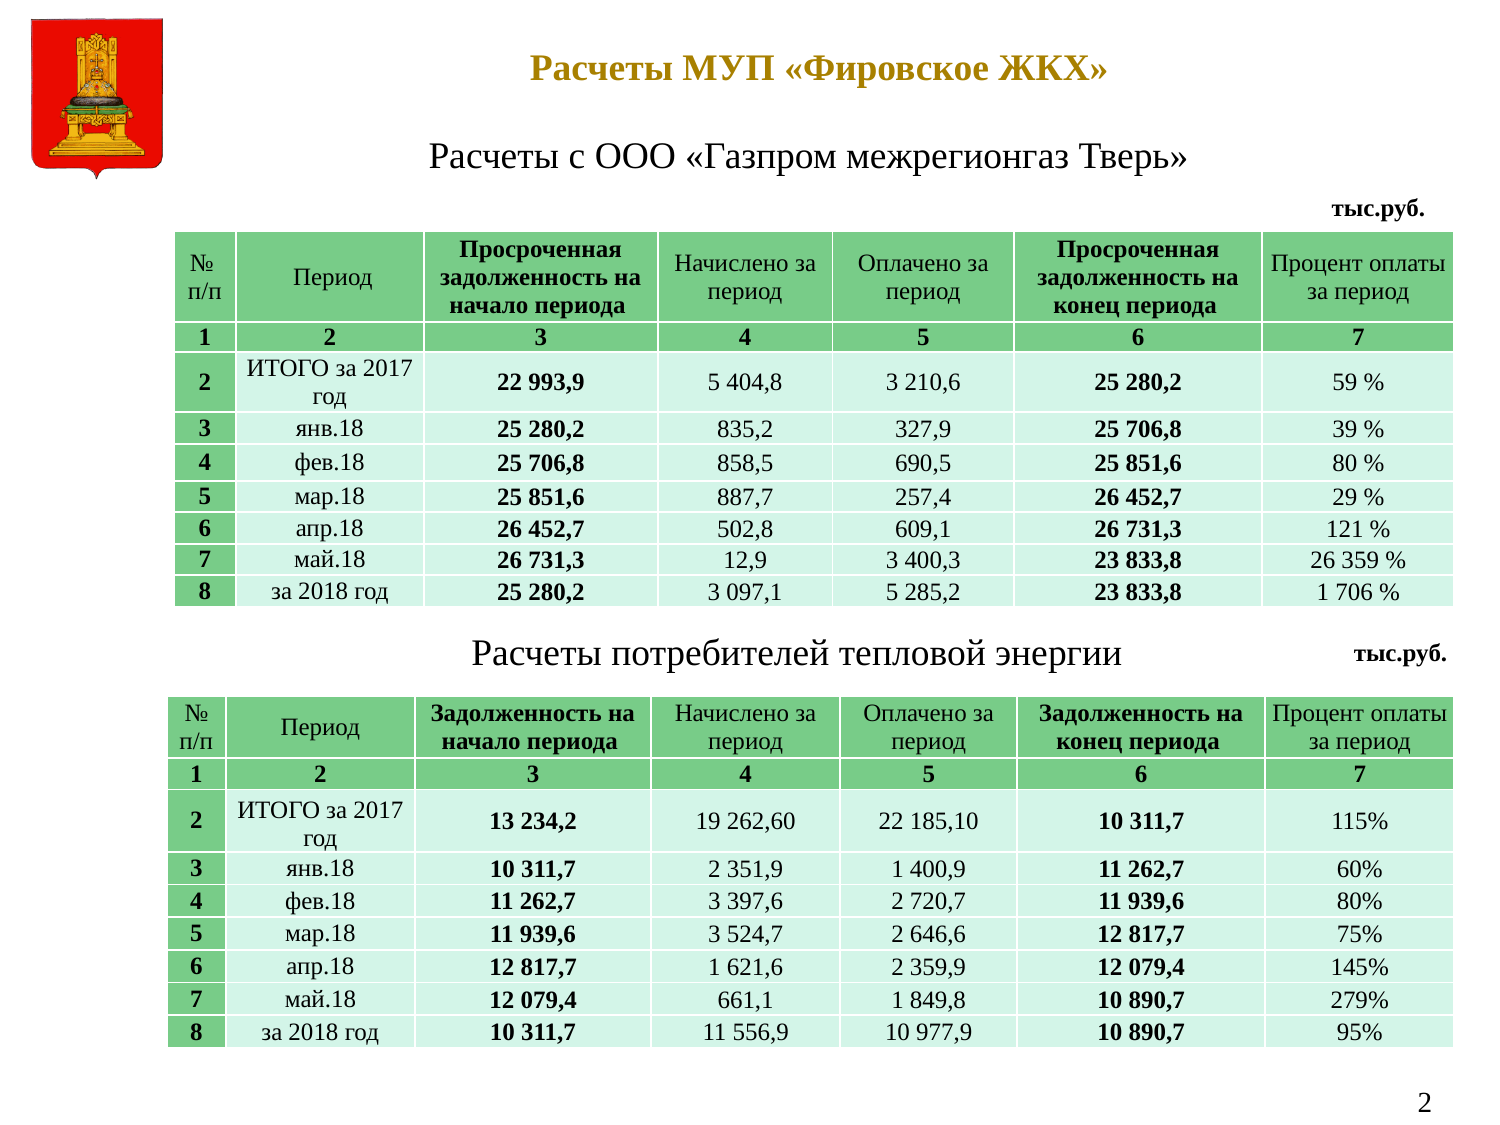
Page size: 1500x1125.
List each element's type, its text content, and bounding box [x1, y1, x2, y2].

table_cell 11 262,7 [1018, 853, 1264, 884]
table_cell 5 [168, 918, 225, 949]
table_cell 11 262,7 [416, 885, 650, 916]
table_cell 19 262,60 [652, 790, 839, 851]
table_cell 23 833,8 [1015, 545, 1261, 574]
table_header Начислено за период [652, 697, 839, 757]
text_box Расчеты потребителей тепловой энергии [242, 620, 1353, 680]
table_header Задолженность на конец периода [1018, 697, 1264, 757]
table_cell 25 706,8 [1015, 413, 1261, 443]
table_cell 80 % [1263, 445, 1453, 480]
table_cell 835,2 [659, 413, 832, 443]
table_cell 7 [175, 545, 235, 574]
table_cell 7 [1266, 759, 1453, 789]
table_cell ИТОГО за 2017 год [227, 790, 414, 851]
slide_number 26 [1417, 1075, 1425, 1125]
table_cell 8 [168, 1016, 225, 1047]
table_cell 12 079,4 [416, 983, 650, 1014]
table_cell 887,7 [659, 482, 832, 511]
table_cell фев.18 [237, 445, 423, 480]
table_header Просроченная задолженность на начало периода [425, 232, 657, 321]
table_cell 12 079,4 [1018, 951, 1264, 982]
table_cell за 2018 год [227, 1016, 414, 1047]
table_cell 22 993,9 [425, 353, 657, 411]
table_cell 257,4 [833, 482, 1013, 511]
table_cell 661,1 [652, 983, 839, 1014]
table_cell 26 359 % [1263, 545, 1453, 574]
table_header Оплачено за период [833, 232, 1013, 321]
table_cell 22 185,10 [841, 790, 1016, 851]
table_cell 2 [168, 790, 225, 851]
table_cell 279% [1266, 983, 1453, 1014]
table_cell 4 [175, 445, 235, 480]
table_cell 6 [168, 951, 225, 982]
table_cell 3 [175, 413, 235, 443]
table_header № п/п [168, 697, 225, 757]
table_cell 4 [659, 323, 832, 351]
table_cell 25 851,6 [1015, 445, 1261, 480]
table_cell 12 817,7 [1018, 918, 1264, 949]
table_cell 11 939,6 [1018, 885, 1264, 916]
table_cell 10 311,7 [1018, 790, 1264, 851]
table_header Период [227, 697, 414, 757]
table_cell 10 977,9 [841, 1016, 1016, 1047]
table_cell 2 [237, 323, 423, 351]
table_cell 11 556,9 [652, 1016, 839, 1047]
table_cell 25 280,2 [1015, 353, 1261, 411]
table_cell май.18 [237, 545, 423, 574]
table_cell 26 731,3 [425, 545, 657, 574]
table_cell апр.18 [227, 951, 414, 982]
table_cell 145% [1266, 951, 1453, 982]
table_cell 5 404,8 [659, 353, 832, 411]
table_cell 1 621,6 [652, 951, 839, 982]
table_cell 1 [168, 759, 225, 789]
table_header Период [237, 232, 423, 321]
table_header Процент оплаты за период [1266, 697, 1453, 757]
table_cell 4 [652, 759, 839, 789]
table_cell 3 [168, 853, 225, 884]
table_cell 5 [175, 482, 235, 511]
table_header Начислено за период [659, 232, 832, 321]
table_cell 3 [416, 759, 650, 789]
table_cell 2 359,9 [841, 951, 1016, 982]
table_cell 26 731,3 [1015, 513, 1261, 543]
table_header Процент оплаты за период [1263, 232, 1453, 321]
table_cell 3 397,6 [652, 885, 839, 916]
table_cell май.18 [227, 983, 414, 1014]
table_cell 60% [1266, 853, 1453, 884]
table_cell 29 % [1263, 482, 1453, 511]
table_header Задолженность на начало периода [416, 697, 650, 757]
table_cell 858,5 [659, 445, 832, 480]
table_cell 10 890,7 [1018, 983, 1264, 1014]
table_cell ИТОГО за 2017 год [237, 353, 423, 411]
table_cell 2 [227, 759, 414, 789]
table_cell 3 [425, 323, 657, 351]
table_cell 3 400,3 [833, 545, 1013, 574]
table_cell 10 311,7 [416, 1016, 650, 1047]
table_cell апр.18 [237, 513, 423, 543]
table_cell 2 646,6 [841, 918, 1016, 949]
table_cell 3 524,7 [652, 918, 839, 949]
text_box тыс.руб. [1316, 184, 1458, 230]
table_cell 2 [175, 353, 235, 411]
table_cell за 2018 год [237, 576, 423, 606]
table_cell 13 234,2 [416, 790, 650, 851]
table_cell 327,9 [833, 413, 1013, 443]
table_cell 1 [175, 323, 235, 351]
text_box Расчеты МУП «Фировское ЖКХ» [215, 35, 1424, 95]
picture [28, 10, 172, 188]
table_cell 25 851,6 [425, 482, 657, 511]
table_cell мар.18 [237, 482, 423, 511]
table_cell 95% [1266, 1016, 1453, 1047]
table_cell янв.18 [227, 853, 414, 884]
table_cell 115% [1266, 790, 1453, 851]
table_cell 39 % [1263, 413, 1453, 443]
table_header Оплачено за период [841, 697, 1016, 757]
table_cell 11 939,6 [416, 918, 650, 949]
table_cell 25 280,2 [425, 576, 657, 606]
table_cell 12,9 [659, 545, 832, 574]
text_box тыс.руб. [1353, 628, 1480, 674]
table_cell 8 [175, 576, 235, 606]
table_cell 2 351,9 [652, 853, 839, 884]
table_cell 2 720,7 [841, 885, 1016, 916]
table_cell 5 [833, 323, 1013, 351]
table_cell 6 [1015, 323, 1261, 351]
table_cell 59 % [1263, 353, 1453, 411]
table_cell 7 [168, 983, 225, 1014]
table_cell 7 [1263, 323, 1453, 351]
table_header № п/п [175, 232, 235, 321]
table_cell 3 210,6 [833, 353, 1013, 411]
table_cell 26 452,7 [425, 513, 657, 543]
text_box Расчеты с ООО «Газпром межрегионгаз Тверь» [253, 123, 1364, 184]
table_cell 5 285,2 [833, 576, 1013, 606]
table_cell 25 280,2 [425, 413, 657, 443]
table_cell 4 [168, 885, 225, 916]
table_cell 6 [175, 513, 235, 543]
table_cell 3 097,1 [659, 576, 832, 606]
table_cell фев.18 [227, 885, 414, 916]
table_cell 12 817,7 [416, 951, 650, 982]
table_cell 75% [1266, 918, 1453, 949]
table_cell 6 [1018, 759, 1264, 789]
table_cell 1 400,9 [841, 853, 1016, 884]
table_cell 26 452,7 [1015, 482, 1261, 511]
table_header Просроченная задолженность на конец периода [1015, 232, 1261, 321]
table_cell янв.18 [237, 413, 423, 443]
table_cell 80% [1266, 885, 1453, 916]
table_cell 5 [841, 759, 1016, 789]
table_cell 1 849,8 [841, 983, 1016, 1014]
table_cell 10 311,7 [416, 853, 650, 884]
table_cell 609,1 [833, 513, 1013, 543]
table_cell 121 % [1263, 513, 1453, 543]
table_cell 502,8 [659, 513, 832, 543]
table_cell 690,5 [833, 445, 1013, 480]
table_cell 25 706,8 [425, 445, 657, 480]
table_cell мар.18 [227, 918, 414, 949]
table_cell 1 706 % [1263, 576, 1453, 606]
table_cell 10 890,7 [1018, 1016, 1264, 1047]
table_cell 23 833,8 [1015, 576, 1261, 606]
